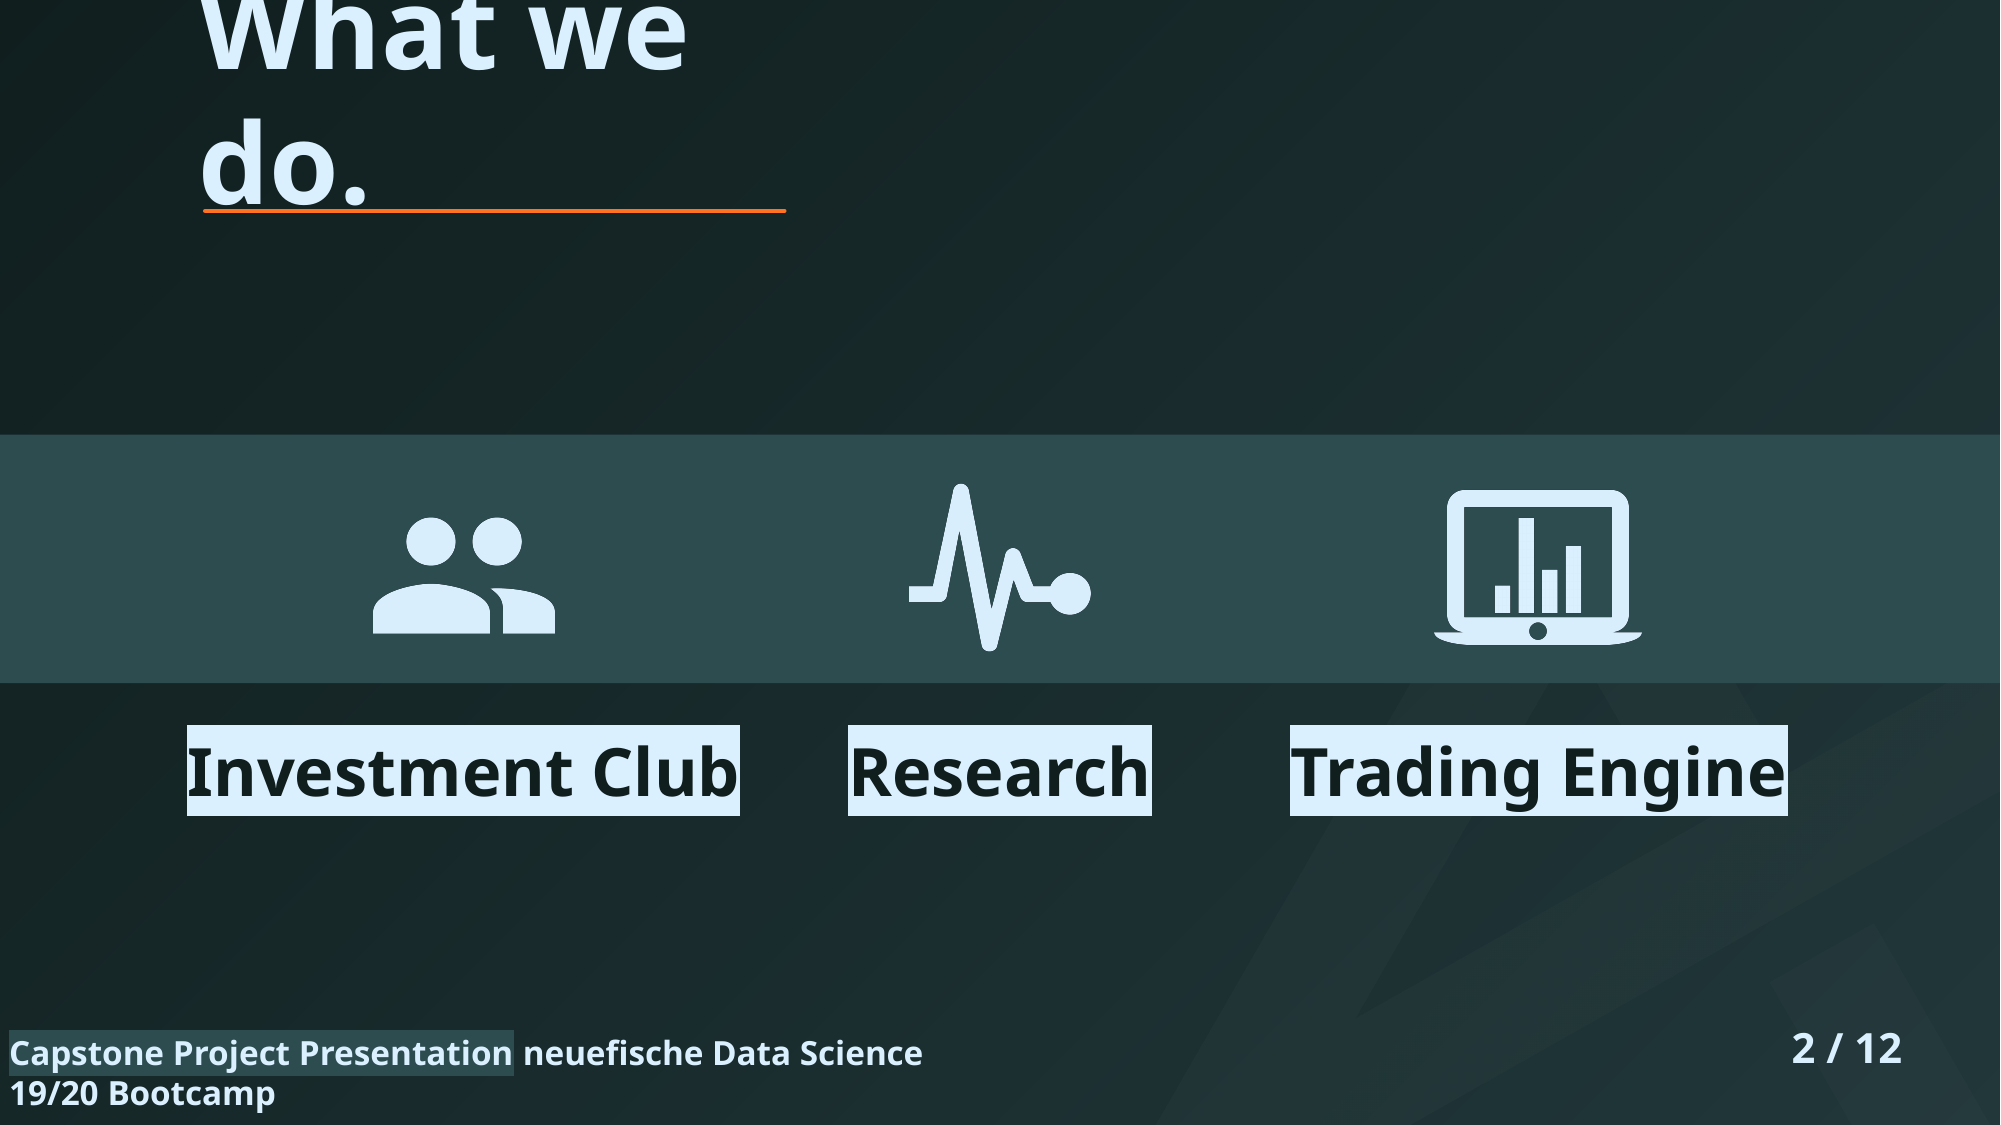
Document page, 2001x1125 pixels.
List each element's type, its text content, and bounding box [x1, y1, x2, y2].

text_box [1434, 463, 1642, 672]
text_box Trading Engine [1275, 722, 1803, 818]
text_box What we do. [183, 91, 803, 235]
picture [360, 471, 568, 679]
text_box 2 / 12 [1773, 1014, 1920, 1080]
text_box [859, 463, 1141, 819]
text_box Capstone Project Presentation neuefische Data Science 19/20 Bootcamp [0, 1024, 1015, 1069]
text_box Investment Club [172, 722, 756, 818]
text_box [0, 433, 2000, 685]
